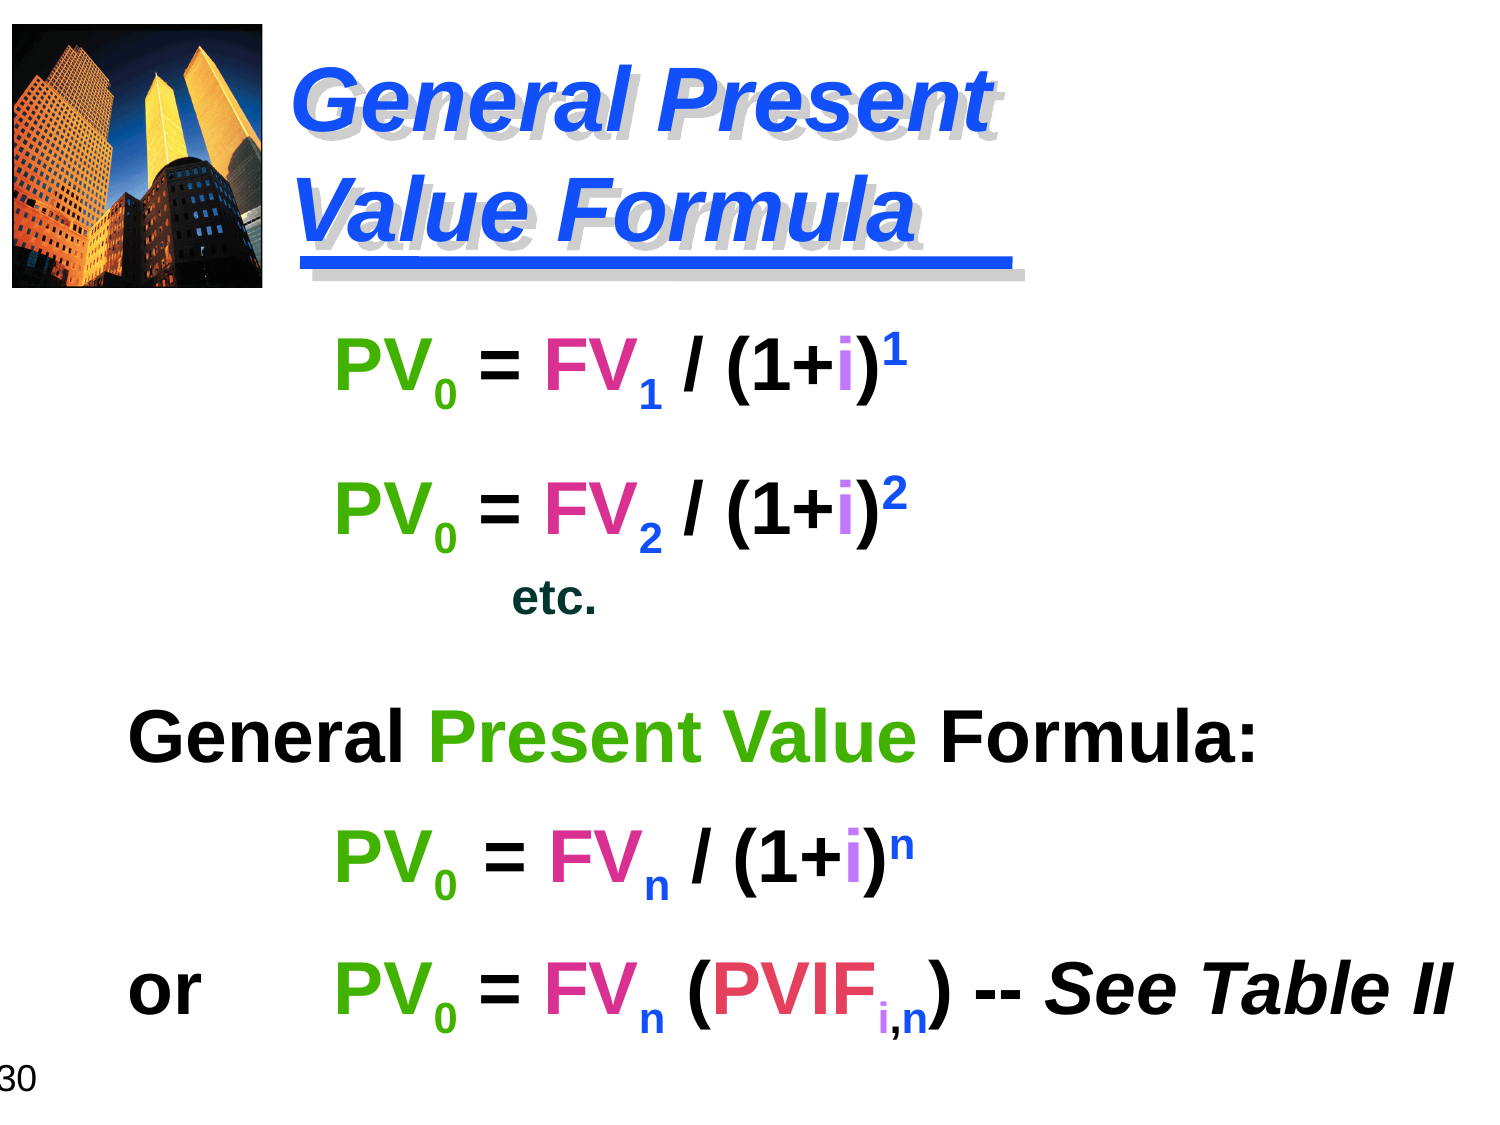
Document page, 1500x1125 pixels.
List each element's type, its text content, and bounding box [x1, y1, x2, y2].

text_box etc. [496, 557, 613, 632]
title General Present Value Formula [275, 12, 1250, 288]
list PV0 = FV1 / (1+i)1 PV0 = FV2 / (1+i)2 General Present Value Formula: PV0 = FVn / (1+i)n or PV0 = FVn (PVIFi,n) -- See Table II [111, 299, 1476, 1076]
picture [12, 24, 263, 288]
